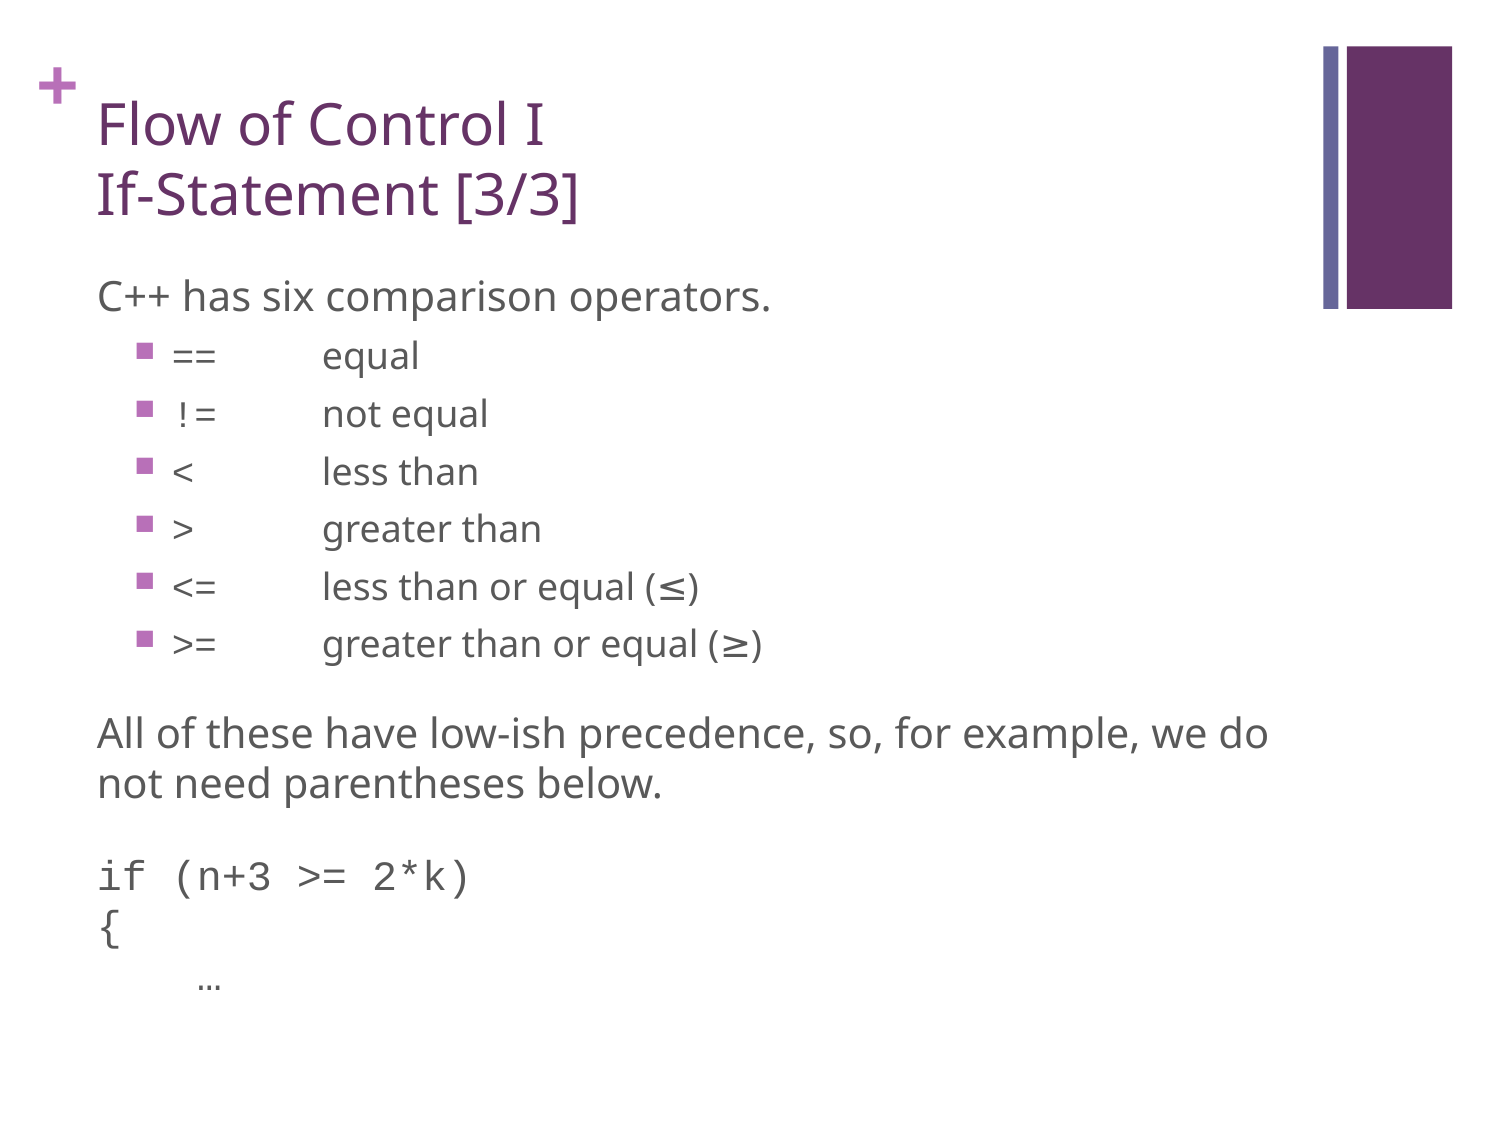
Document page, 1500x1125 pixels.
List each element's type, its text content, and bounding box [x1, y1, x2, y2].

title Flow of Control I If-Statement [3/3] [81, 79, 1322, 238]
list C++ has six comparison operators. == equal != not equal < less than > greater than <= less than or equal (≤) >= greater than or equal (≥) All of these have low-ish precedence, so, for example, we do not need parentheses below. if (n+3 >= 2*k) { … [81, 262, 1322, 1038]
